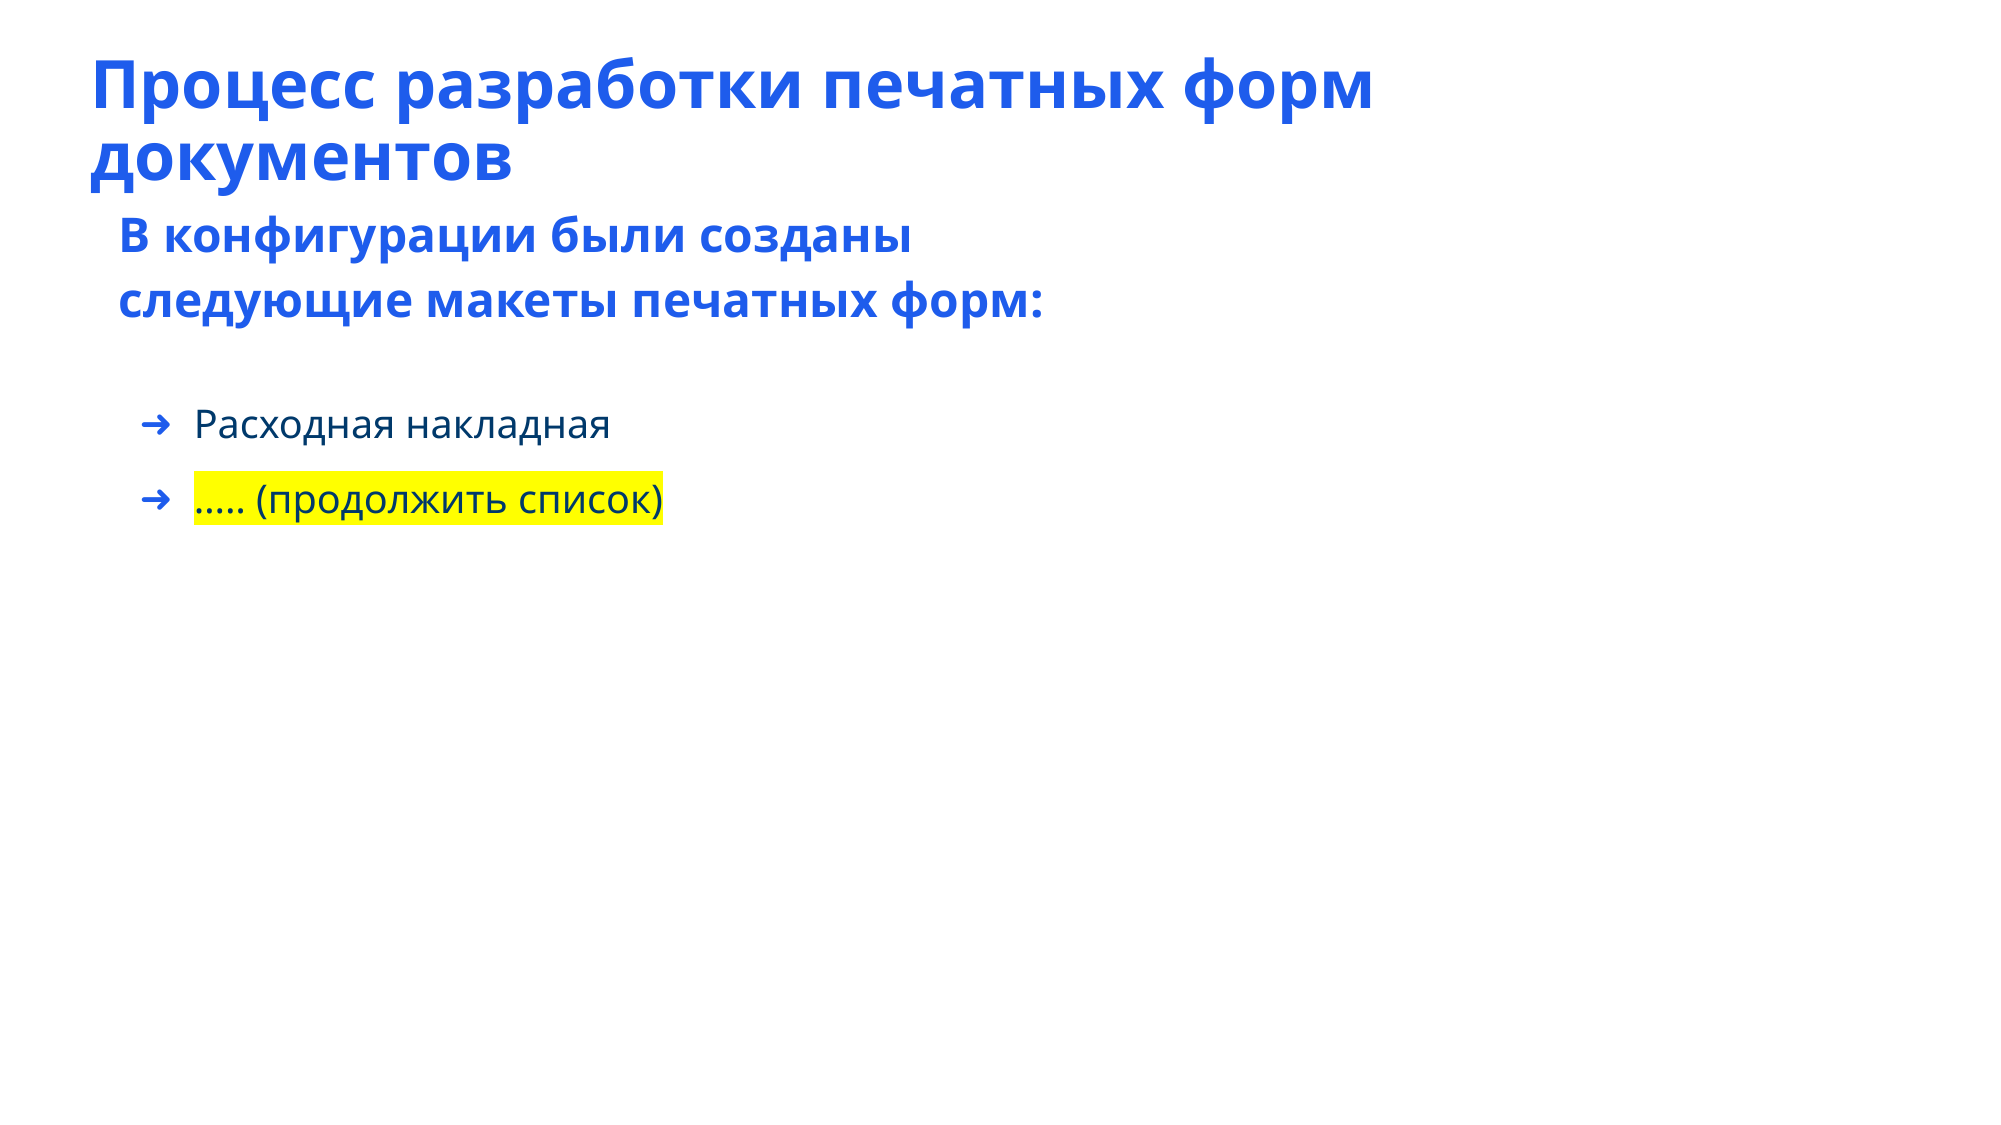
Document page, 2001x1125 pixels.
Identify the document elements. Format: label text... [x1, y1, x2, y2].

text_box В конфигурации были созданы следующие макеты печатных форм: [103, 188, 1104, 266]
text_box Расходная накладная ….. (продолжить список) [103, 384, 812, 581]
text_box Процесс разработки печатных форм документов [74, 43, 1767, 147]
